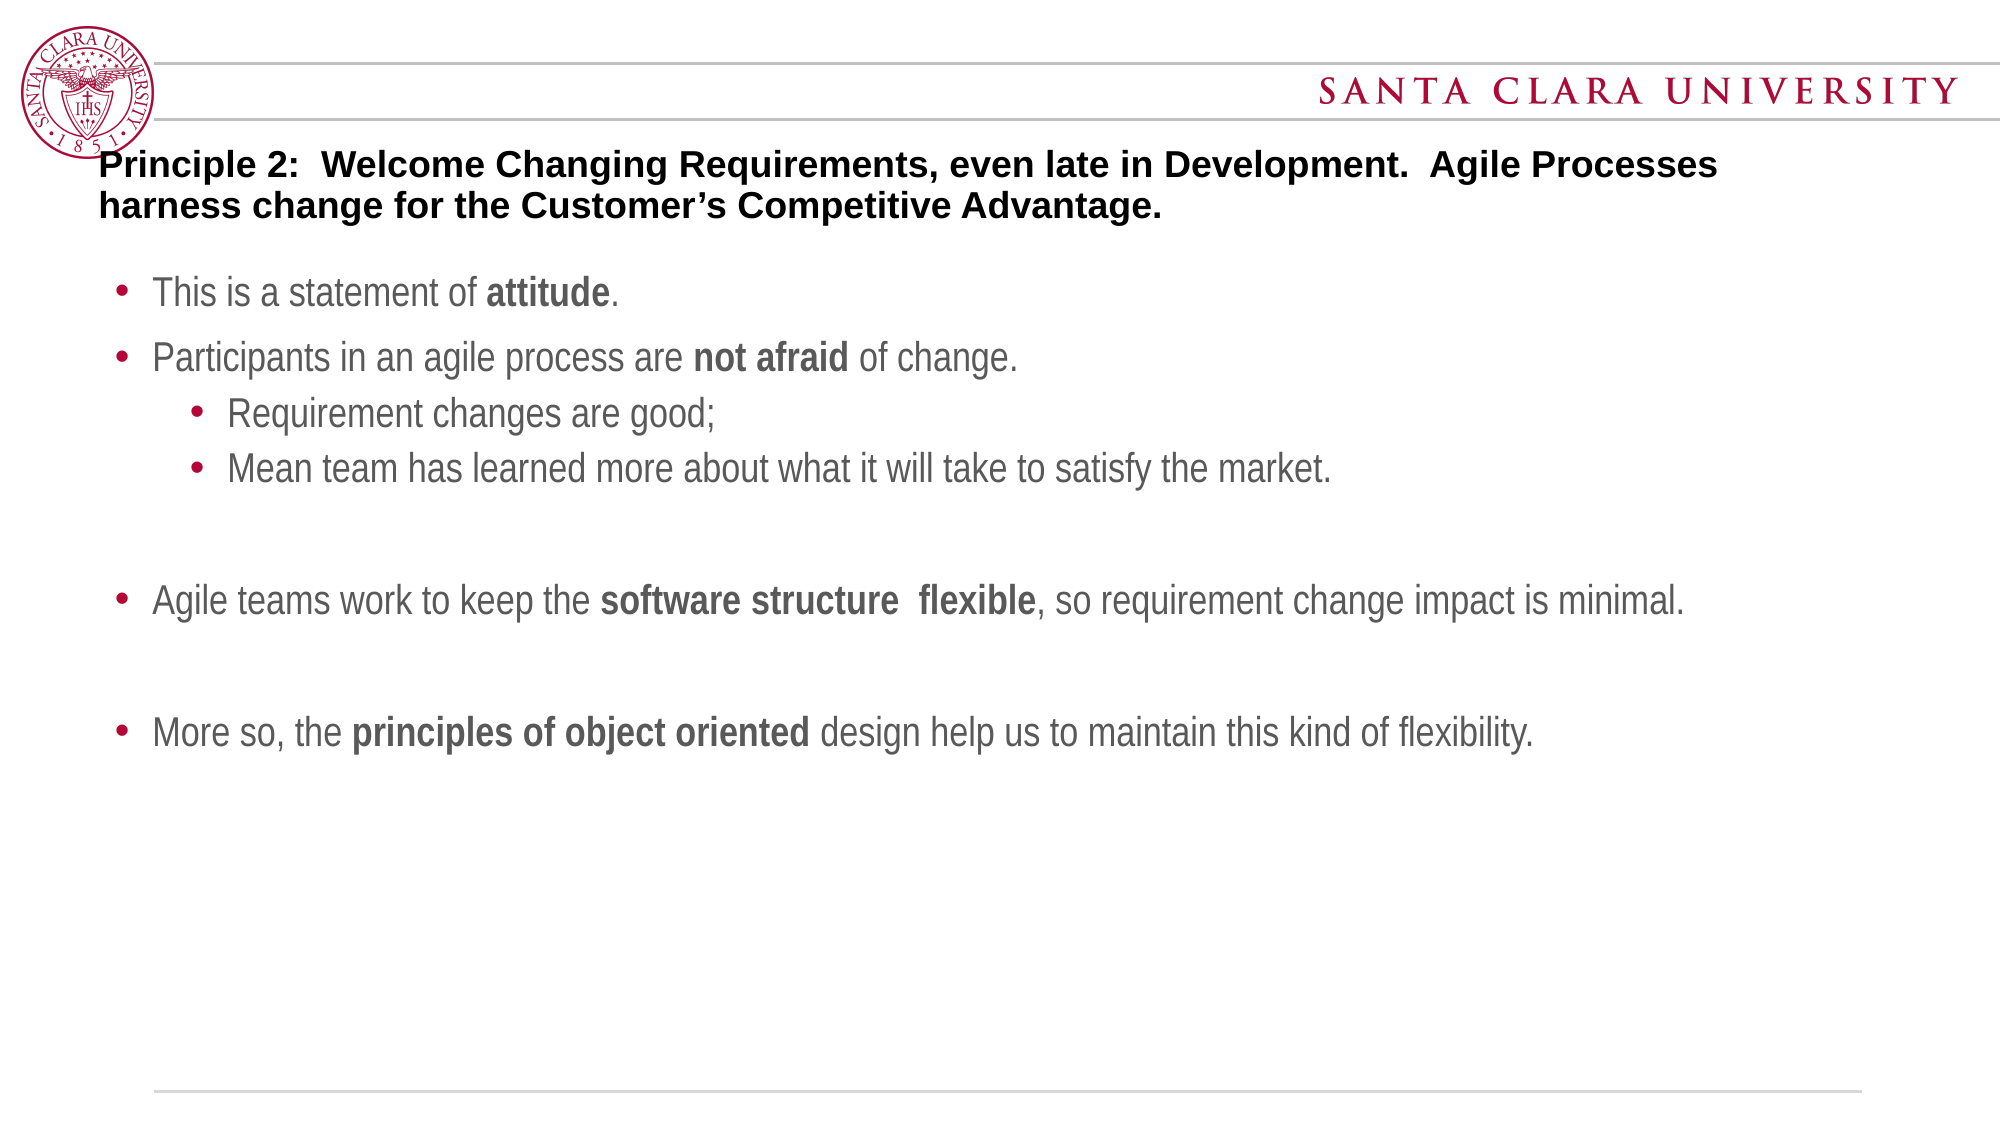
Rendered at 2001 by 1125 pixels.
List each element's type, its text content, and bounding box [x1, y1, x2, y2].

list This is a statement of attitude. Participants in an agile process are not afraid of change. Requirement changes are good; Mean team has learned more about what it will take to satisfy the market. Agile teams work to keep the software structure flexible, so requirement change impact is minimal. More so, the principles of object oriented design help us to maintain this kind of flexibility. [99, 262, 1872, 1000]
picture [1320, 77, 1958, 104]
title Principle 2: Welcome Changing Requirements, even late in Development. Agile Processes harness change for the Customer’s Competitive Advantage. [83, 92, 1884, 280]
picture [21, 26, 154, 159]
